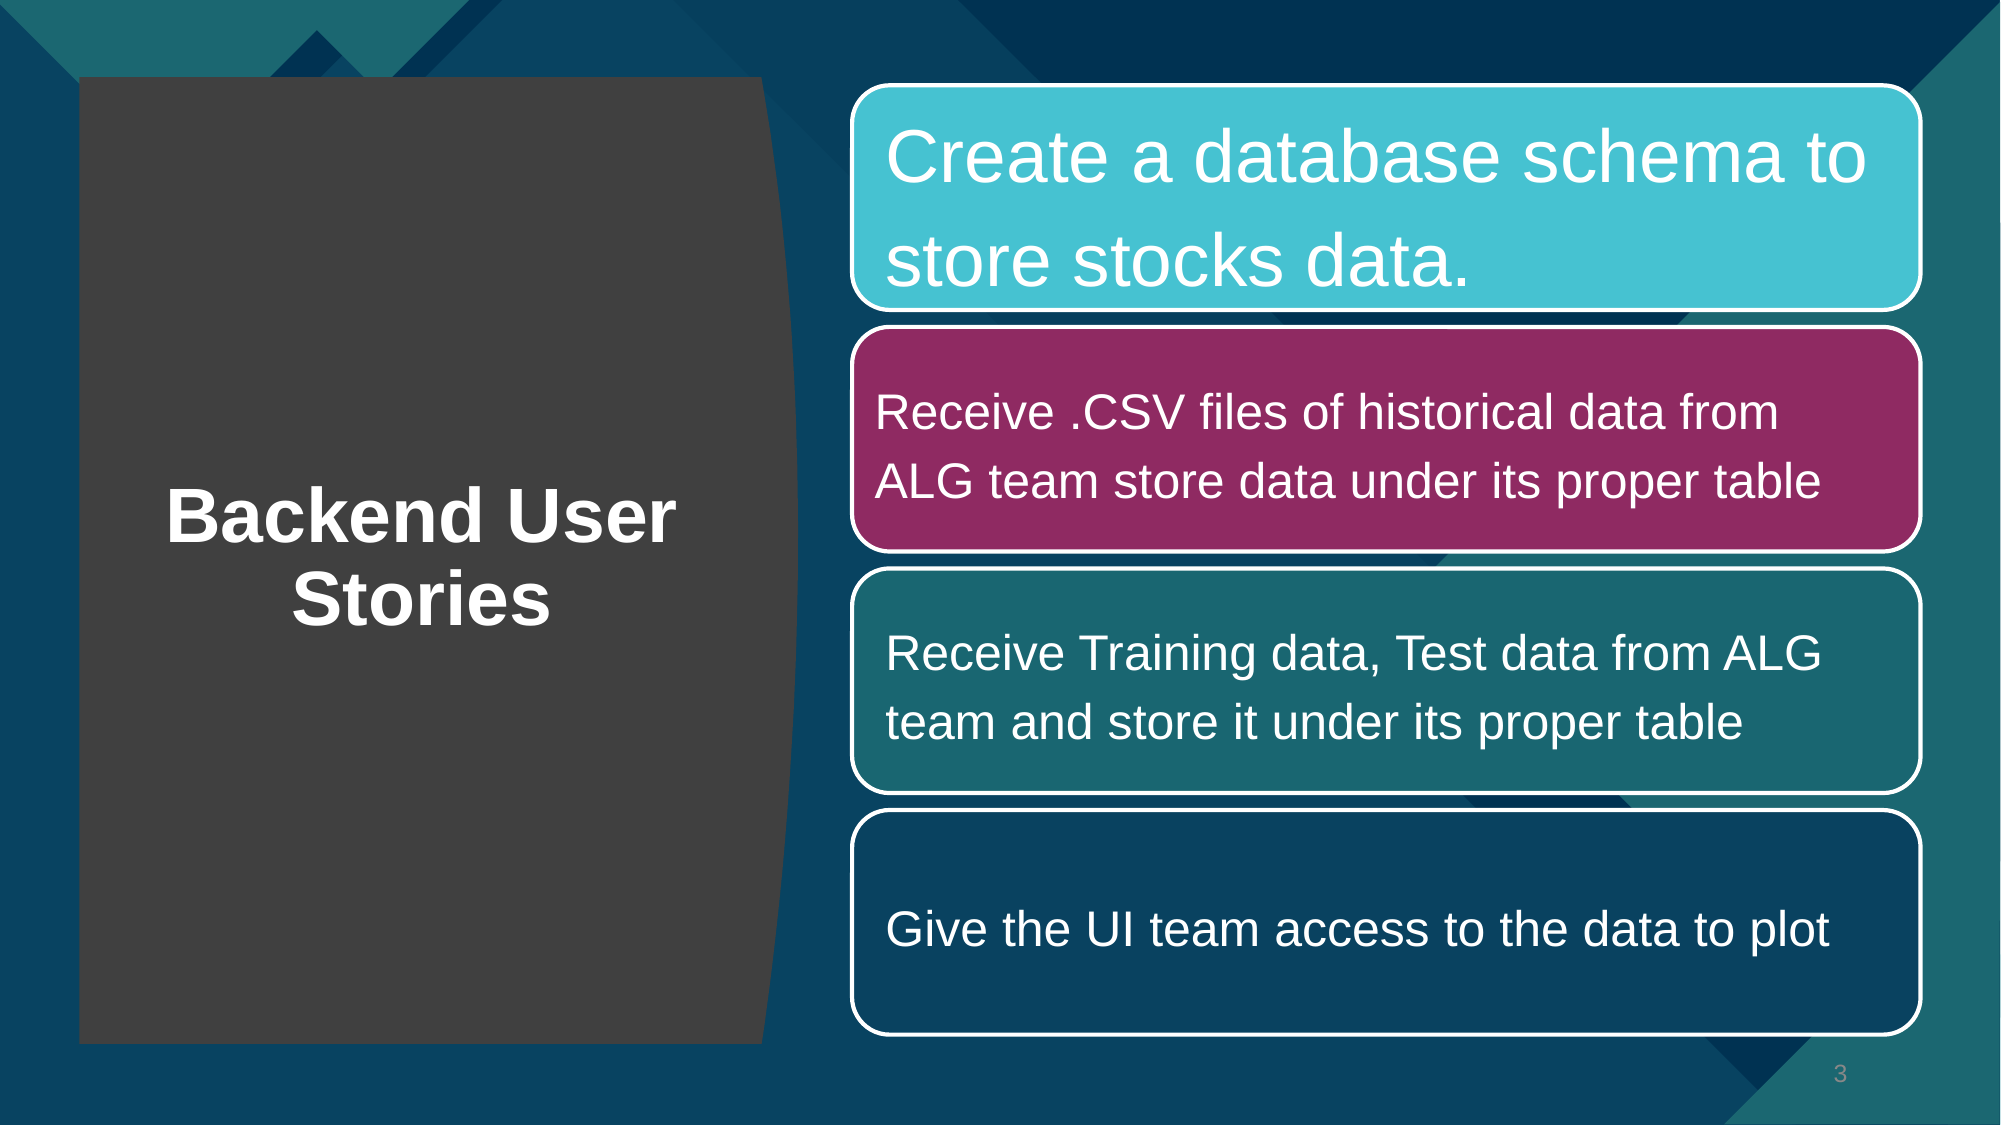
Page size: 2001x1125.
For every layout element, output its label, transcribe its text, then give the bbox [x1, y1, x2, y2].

slide_number ‹#› [1759, 1043, 1863, 1103]
text_box [79, 77, 799, 1044]
title Backend User Stories [141, 166, 702, 953]
picture [844, 173, 1710, 1046]
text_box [851, 85, 1921, 1035]
